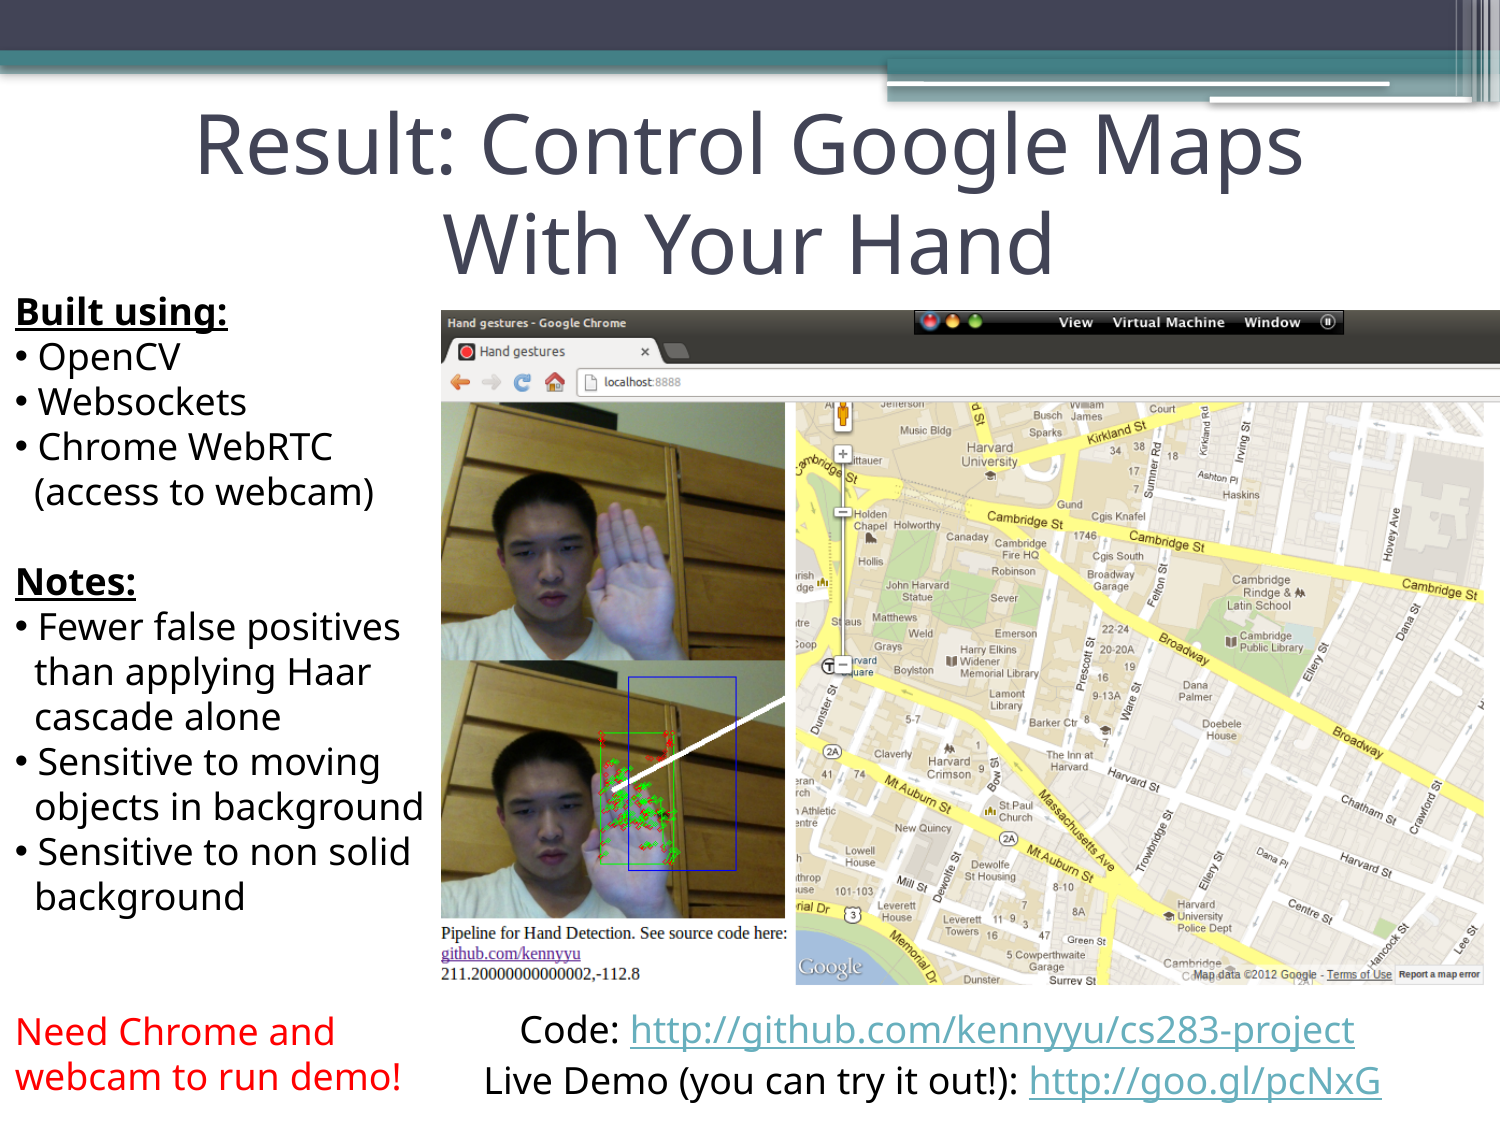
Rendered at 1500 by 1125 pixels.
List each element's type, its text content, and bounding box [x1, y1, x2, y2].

text_box Built using: OpenCV Websockets Chrome WebRTC (access to webcam) Notes: Fewer false positives than applying Haar cascade alone Sensitive to moving objects in background Sensitive to non solid background Need Chrome and webcam to run demo! [0, 280, 460, 1106]
text_box Code: http://github.com/kennyyu/cs283-project Live Demo (you can try it out!): http://goo.gl/pcNxG [441, 1007, 1443, 1125]
picture [441, 310, 1500, 999]
title Result: Control Google Maps With Your Hand [75, 72, 1425, 307]
